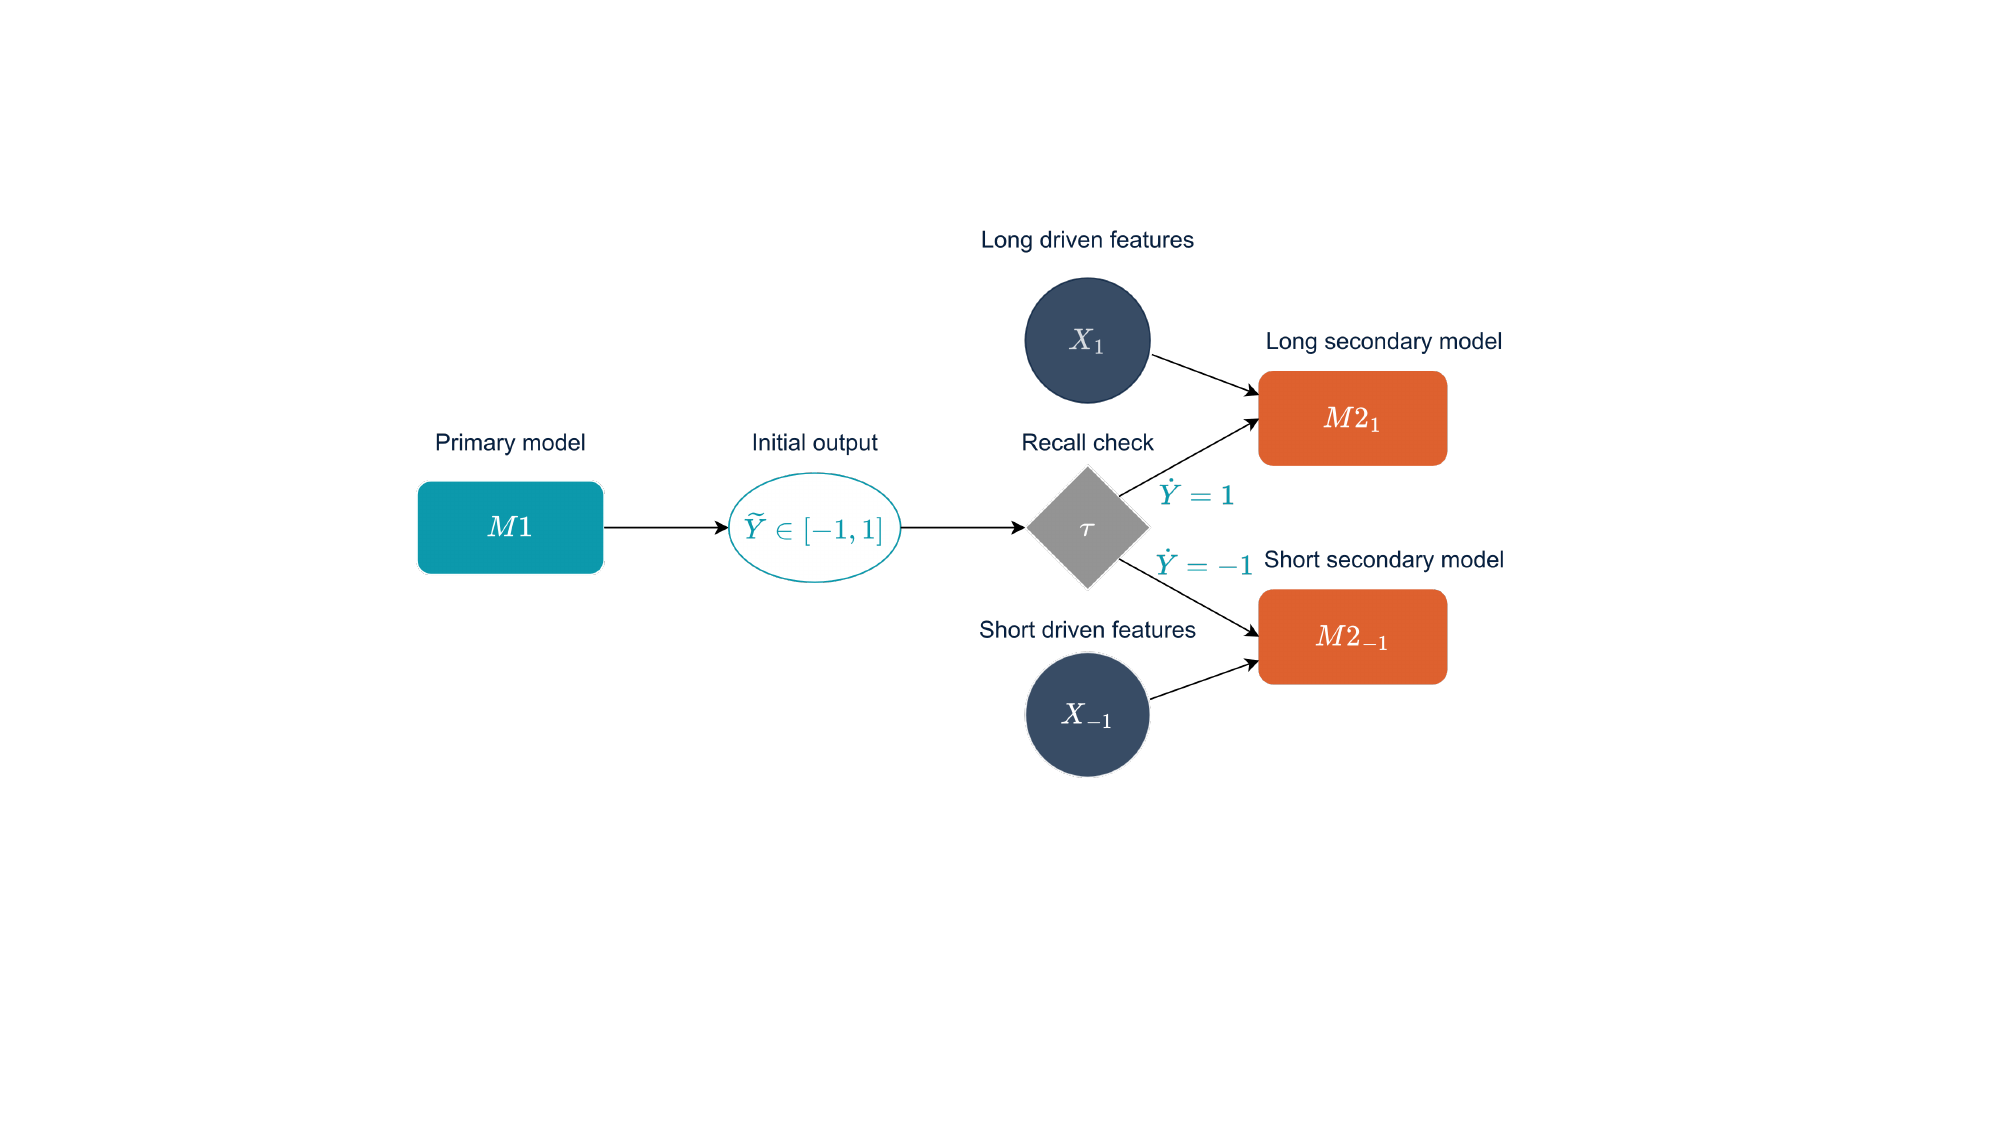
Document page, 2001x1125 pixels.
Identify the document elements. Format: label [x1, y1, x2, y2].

picture [414, 213, 1527, 782]
